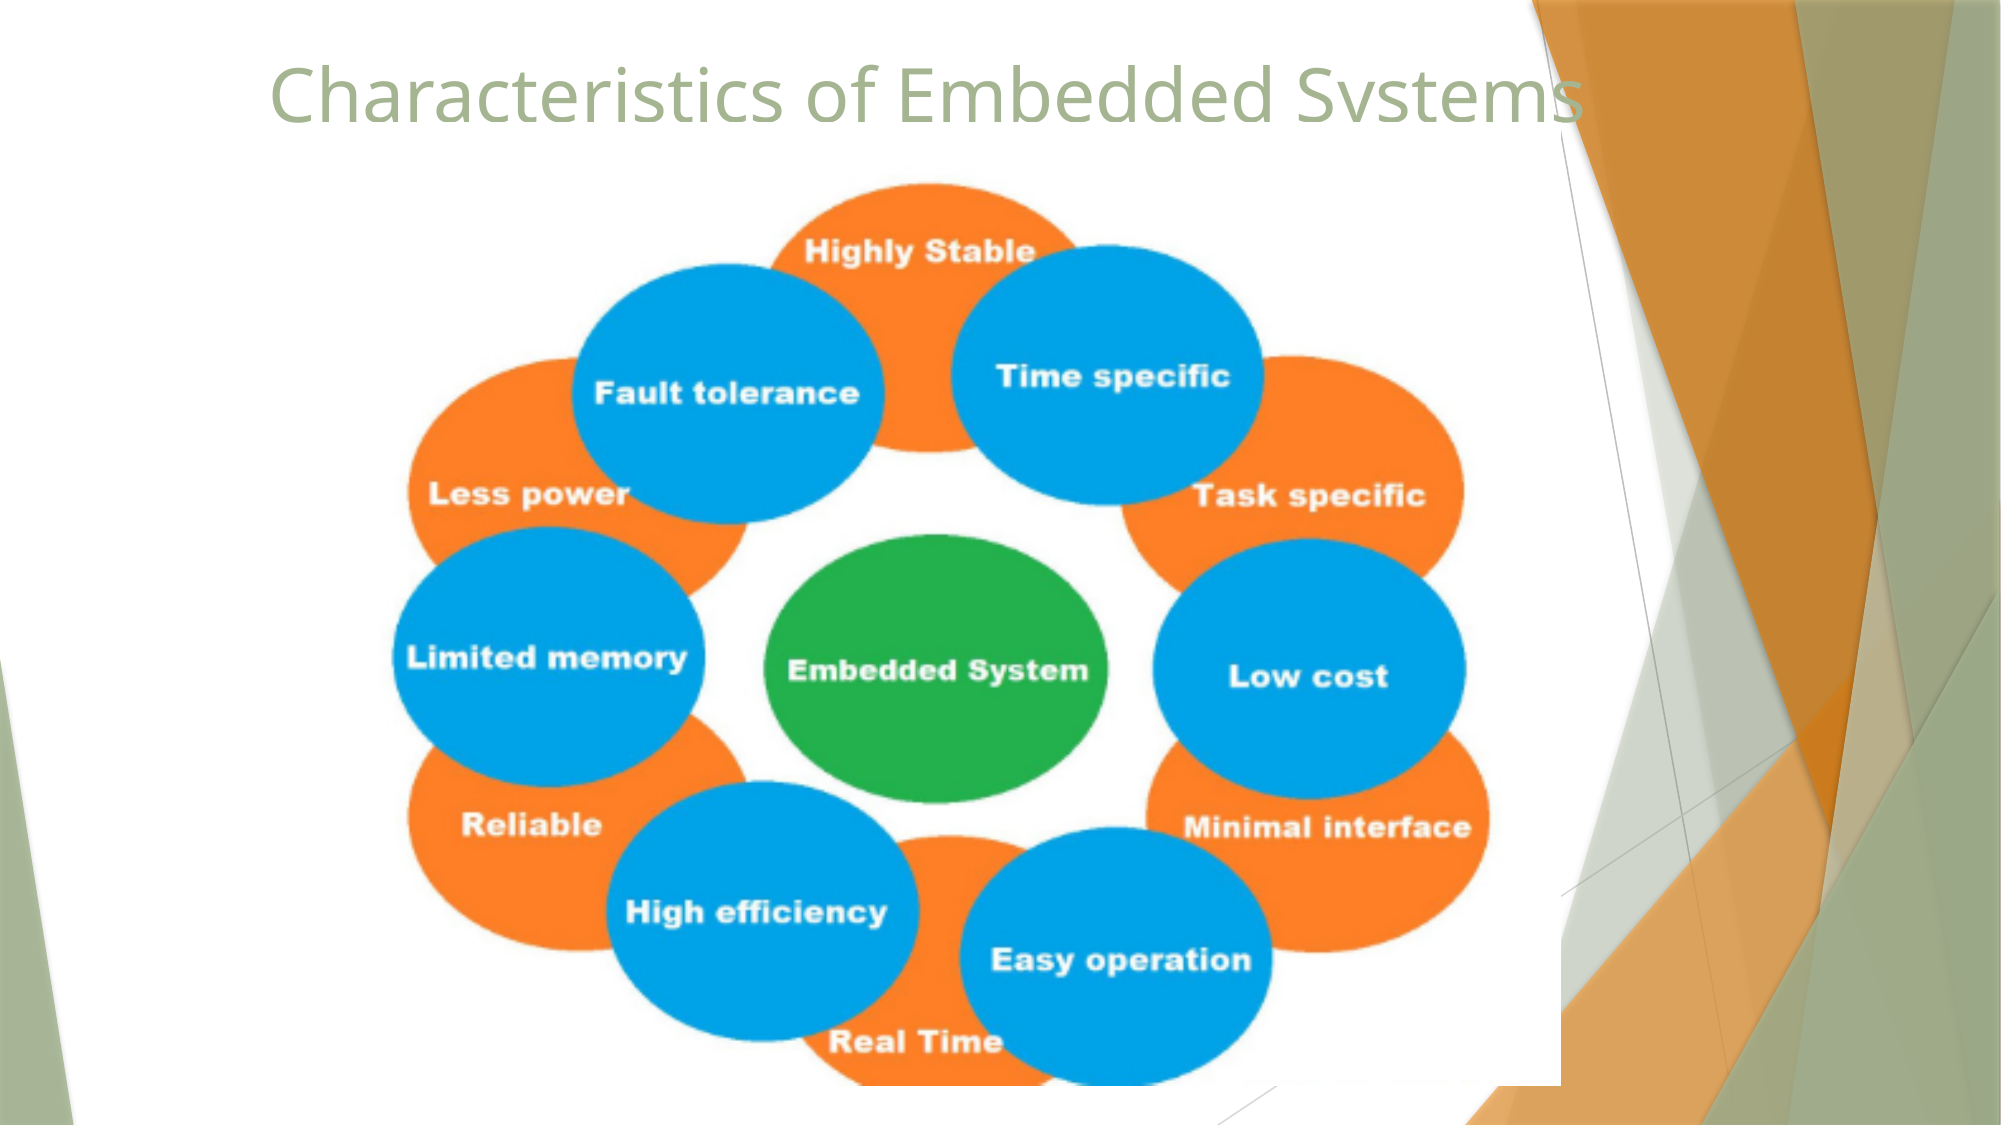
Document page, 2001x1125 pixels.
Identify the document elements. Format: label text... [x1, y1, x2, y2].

title Characteristics of Embedded Systems [253, 39, 1664, 164]
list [324, 121, 1561, 1086]
